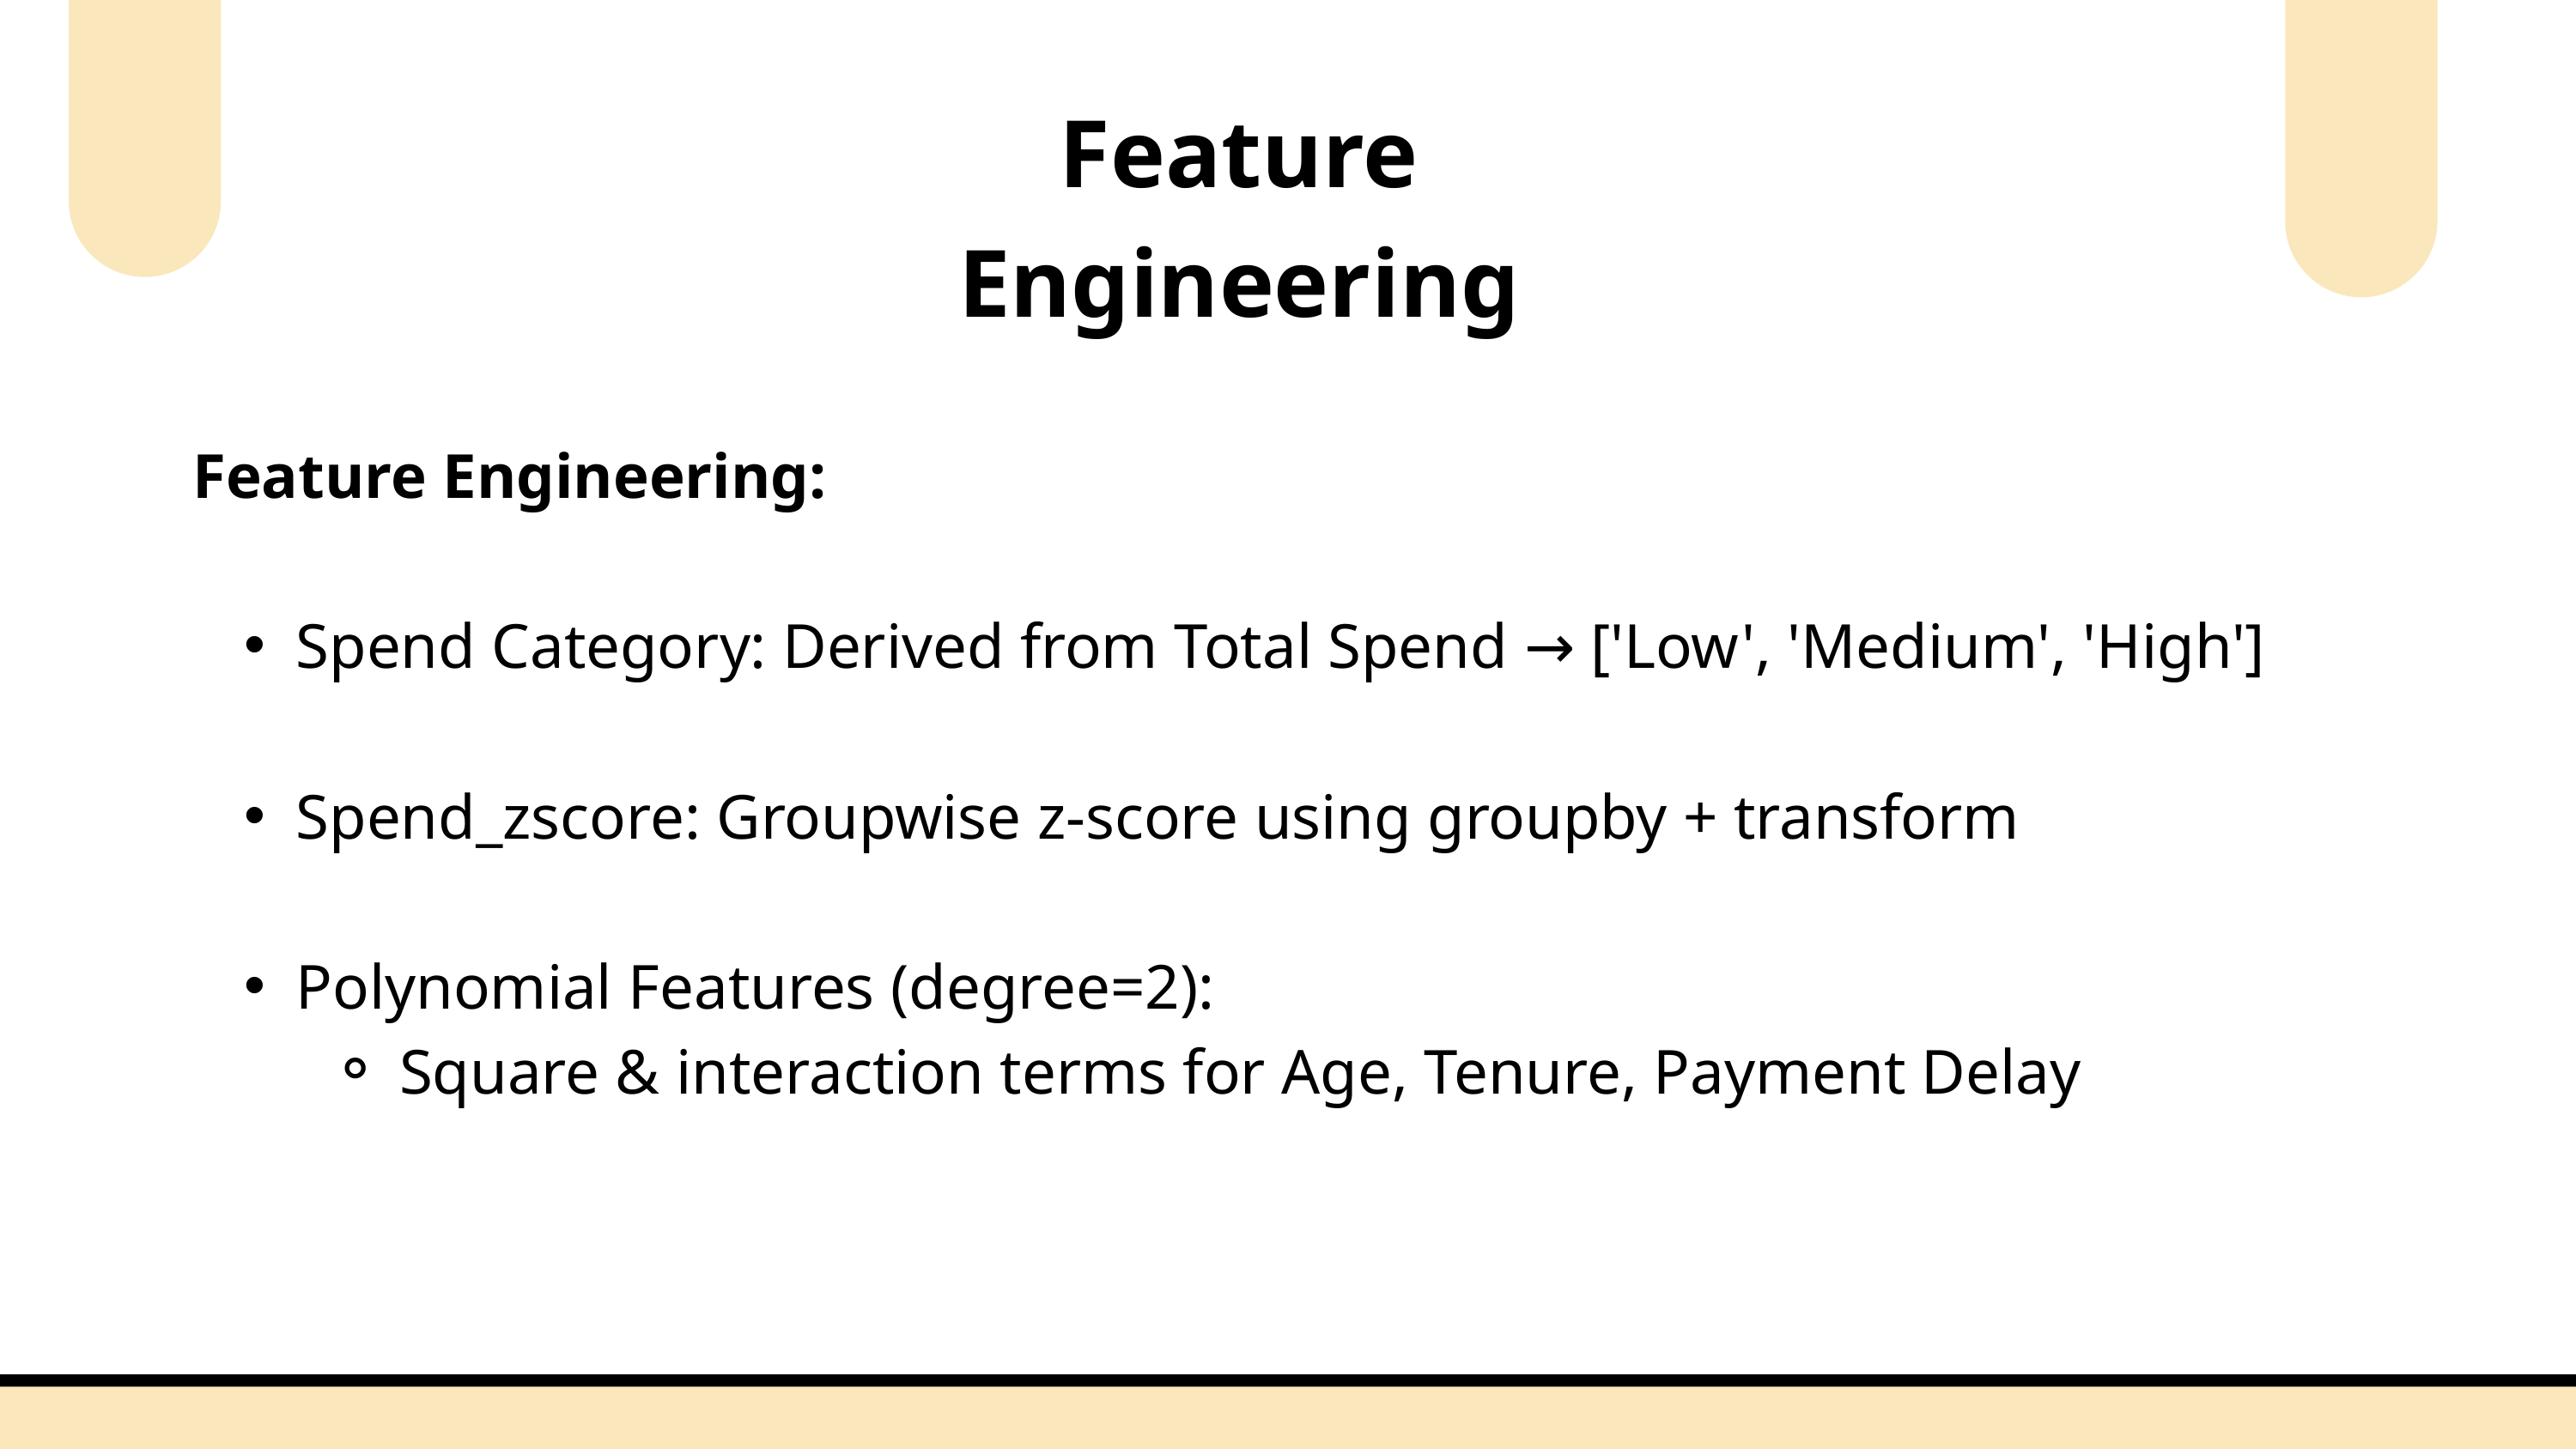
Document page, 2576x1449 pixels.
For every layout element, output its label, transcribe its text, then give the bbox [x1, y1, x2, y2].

text_box Feature Engineering: Spend Category: Derived from Total Spend → ['Low', 'Medium', 'High'] Spend_zscore: Groupwise z-score using groupby + transform Polynomial Features (degree=2): Square & interaction terms for Age, Tenure, Payment Delay [192, 425, 2286, 1191]
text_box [68, 0, 222, 277]
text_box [2284, 0, 2438, 298]
text_box Feature Engineering [784, 76, 1694, 336]
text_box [0, 1379, 2576, 1449]
